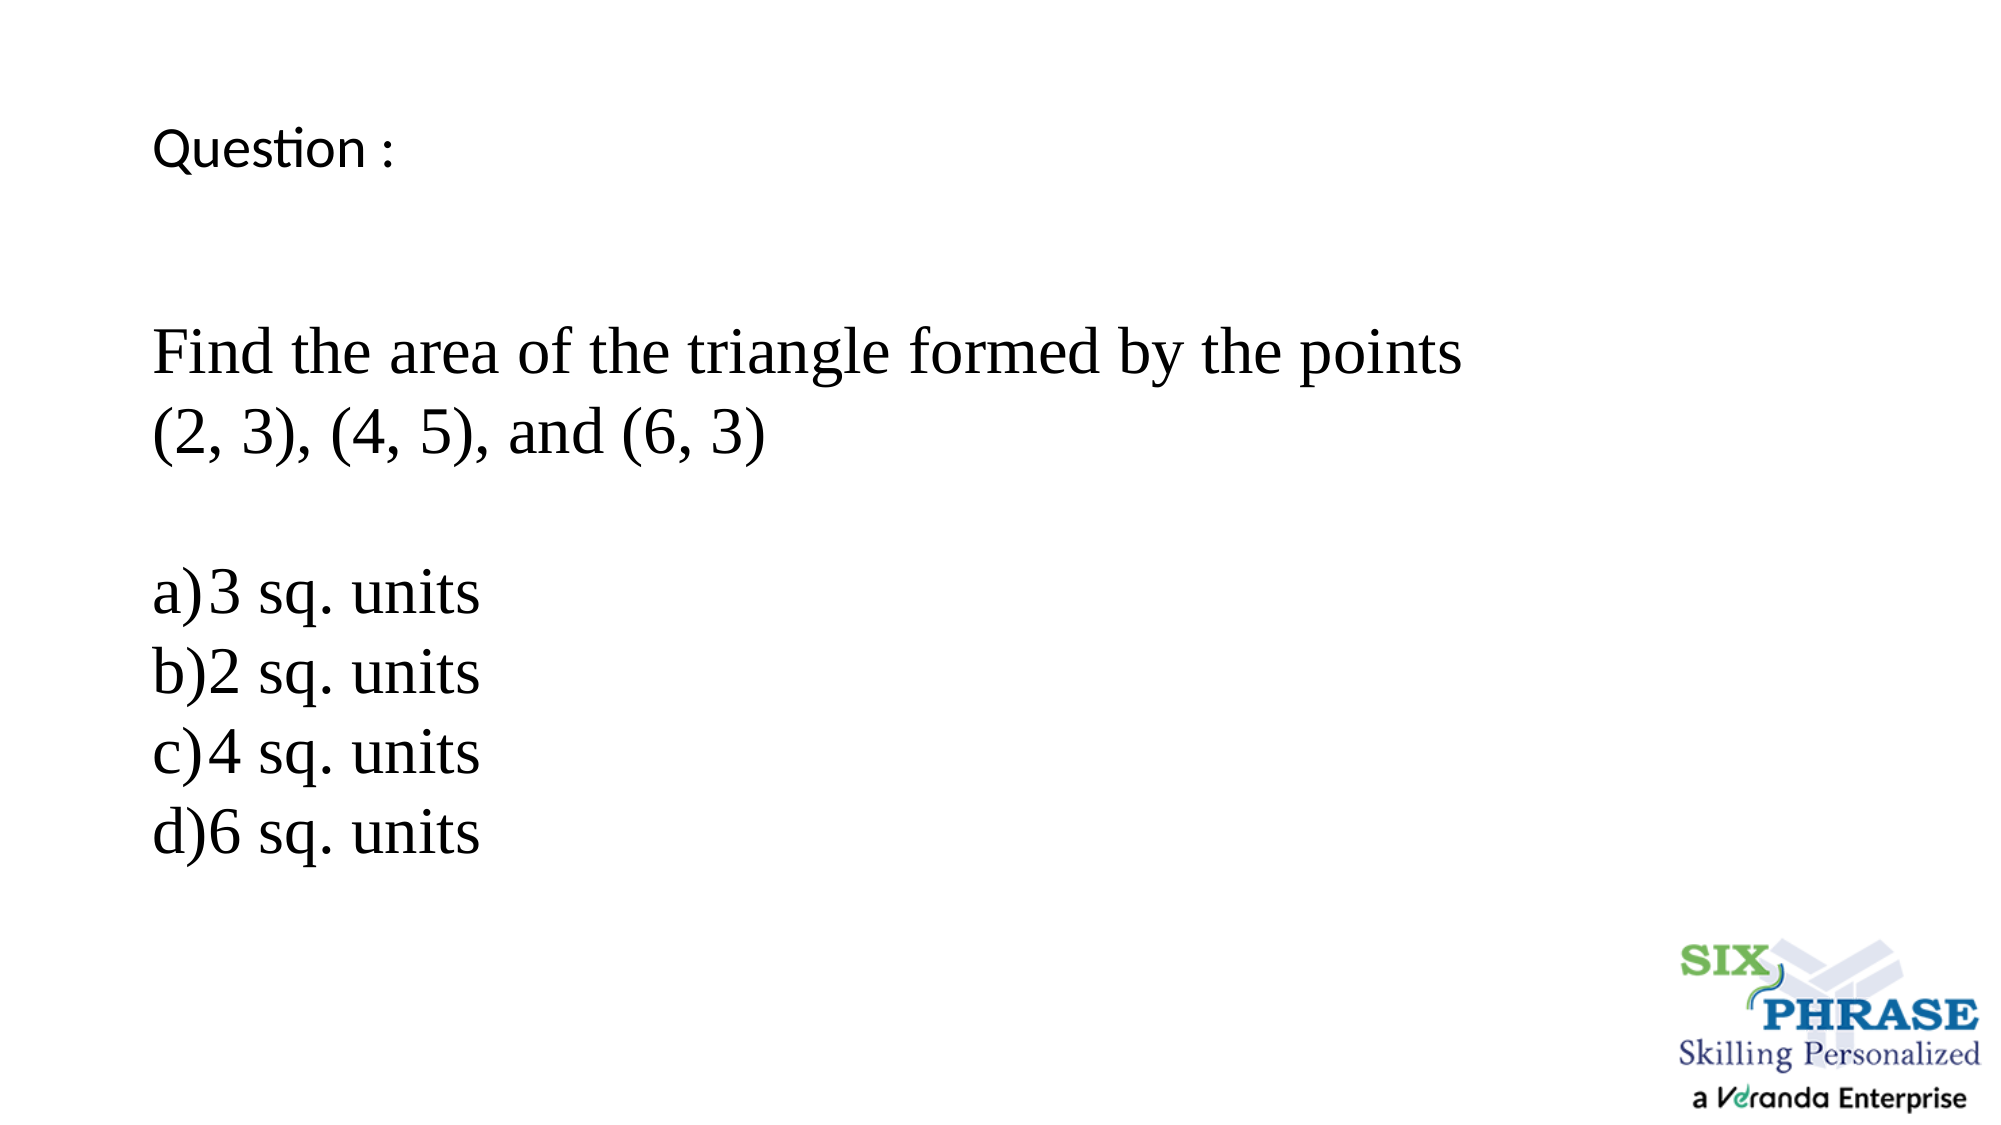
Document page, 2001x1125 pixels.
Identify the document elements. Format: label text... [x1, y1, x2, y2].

list Question : [137, 109, 1863, 1014]
picture [1662, 924, 2000, 1125]
text_box Find the area of the triangle formed by the points (2, 3), (4, 5), and (6, 3) 3 sq. units 2 sq. units 4 sq. units 6 sq. units [137, 299, 1500, 1035]
